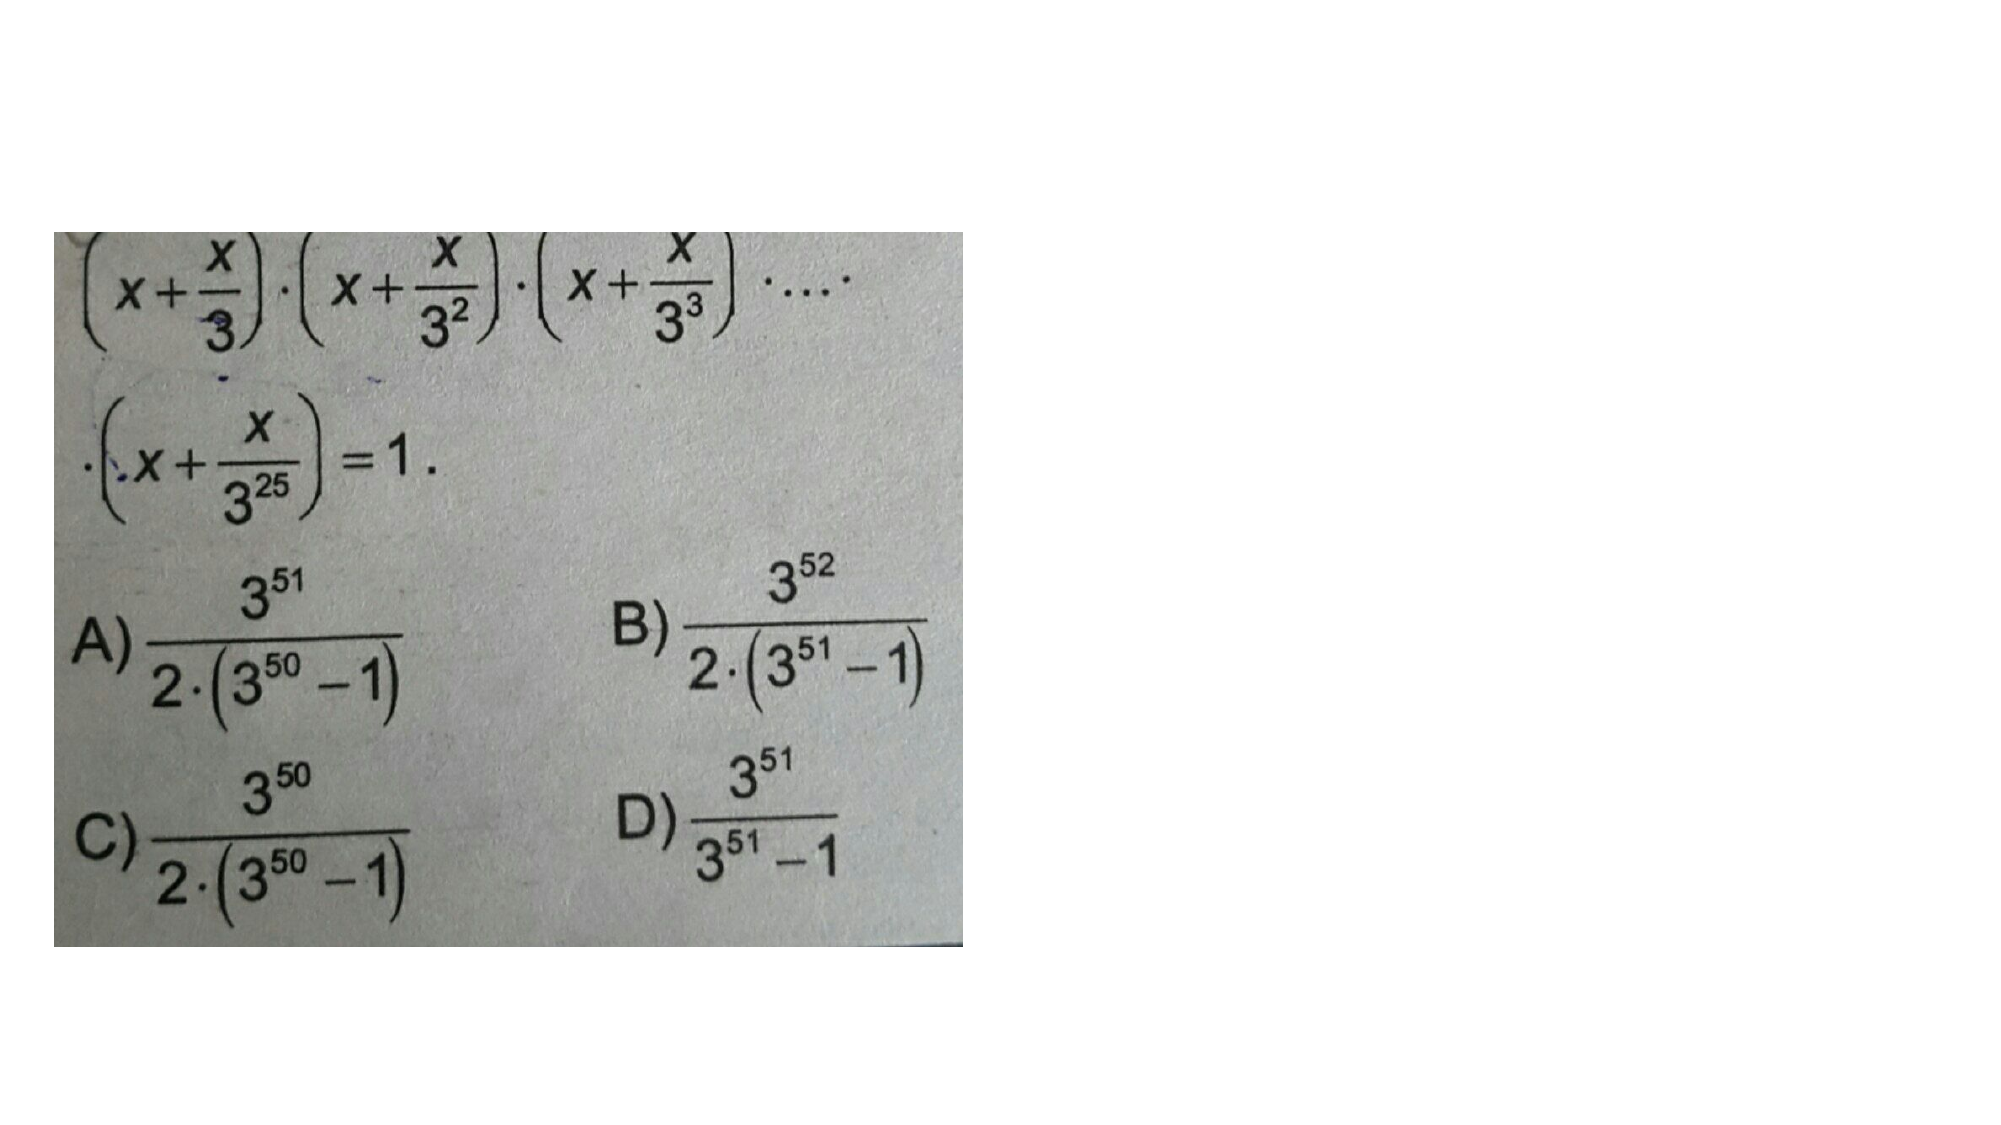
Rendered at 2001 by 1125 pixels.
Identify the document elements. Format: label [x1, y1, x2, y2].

list [54, 232, 963, 947]
